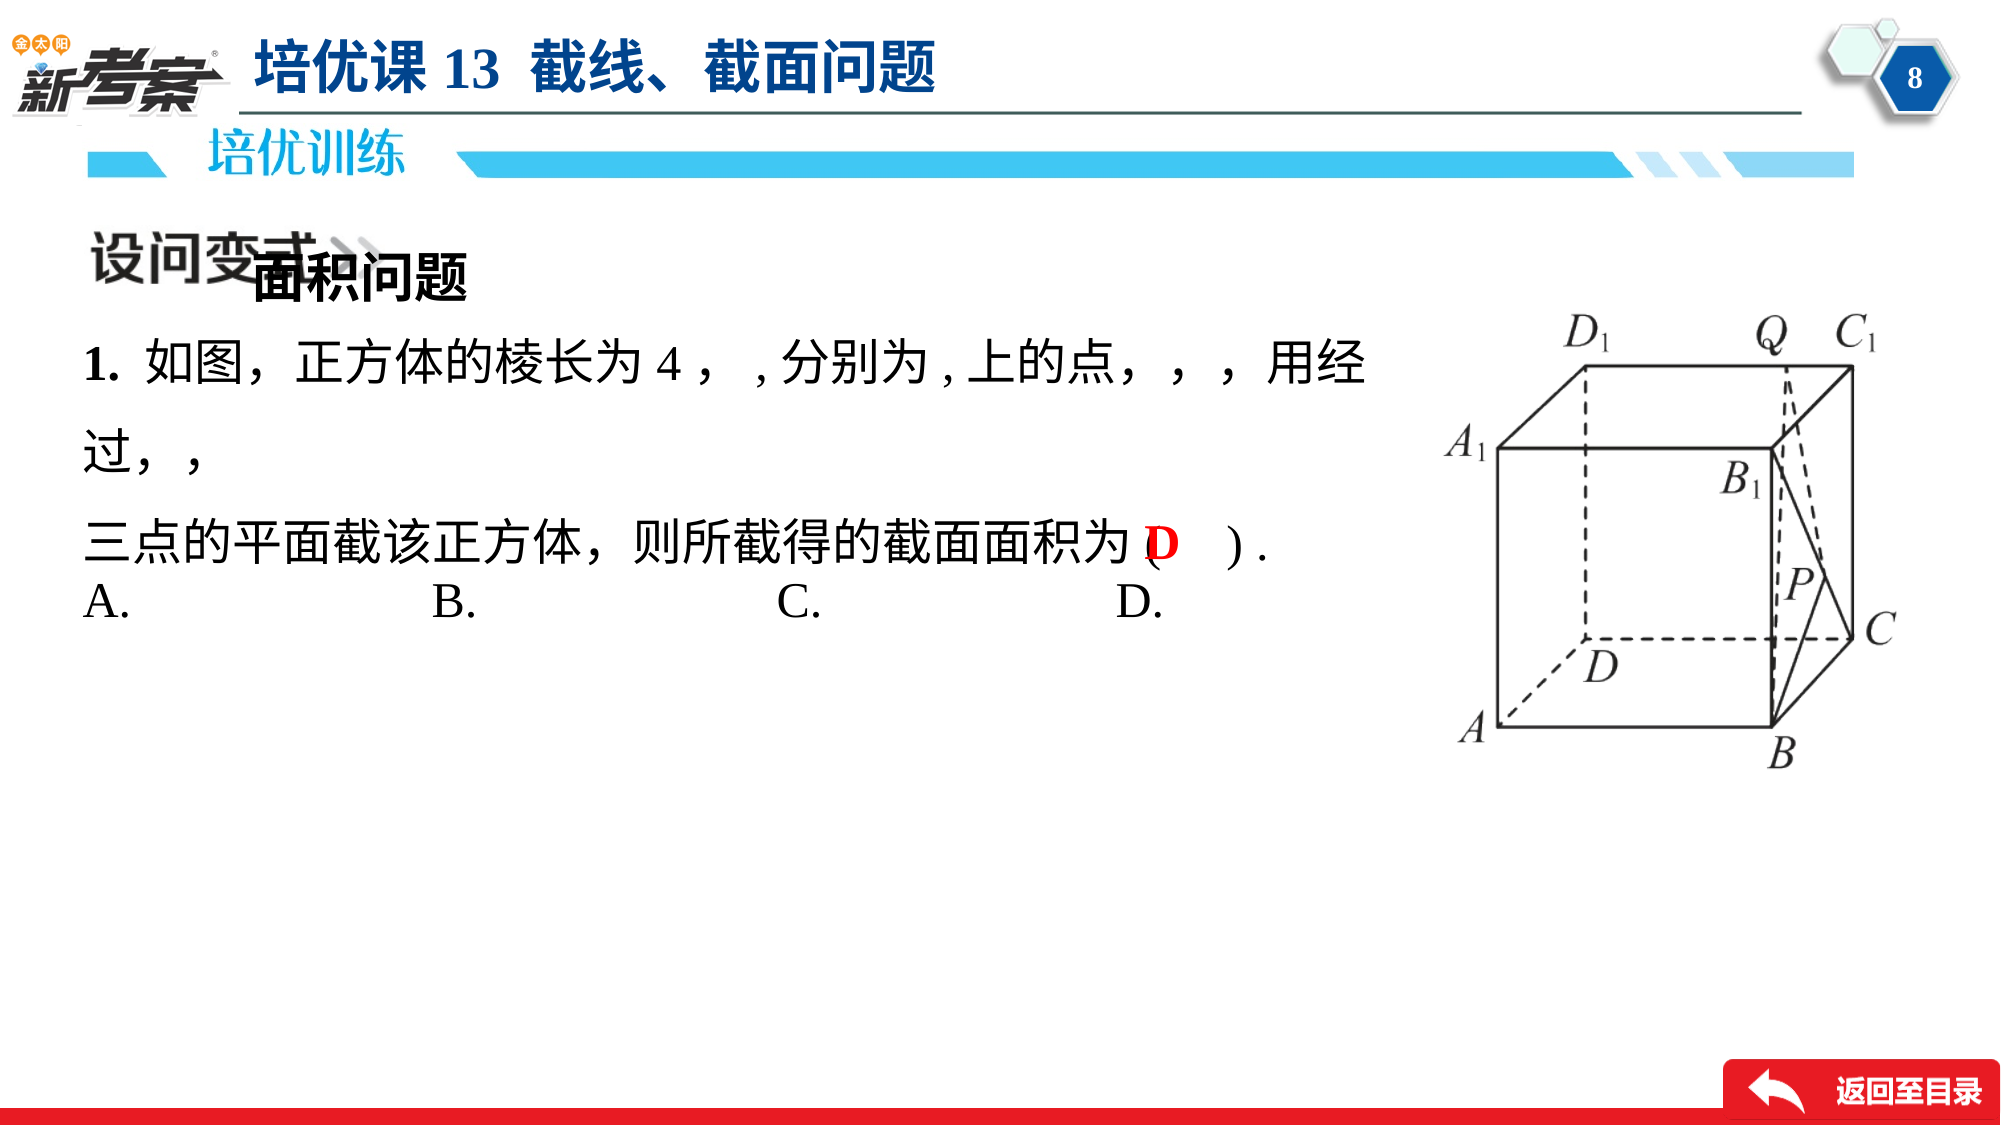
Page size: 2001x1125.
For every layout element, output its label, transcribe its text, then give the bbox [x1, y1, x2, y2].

picture [0, 0, 2001, 1125]
text_box D [1126, 481, 1199, 561]
text_box &1& 面积问题 [82, 203, 1917, 322]
